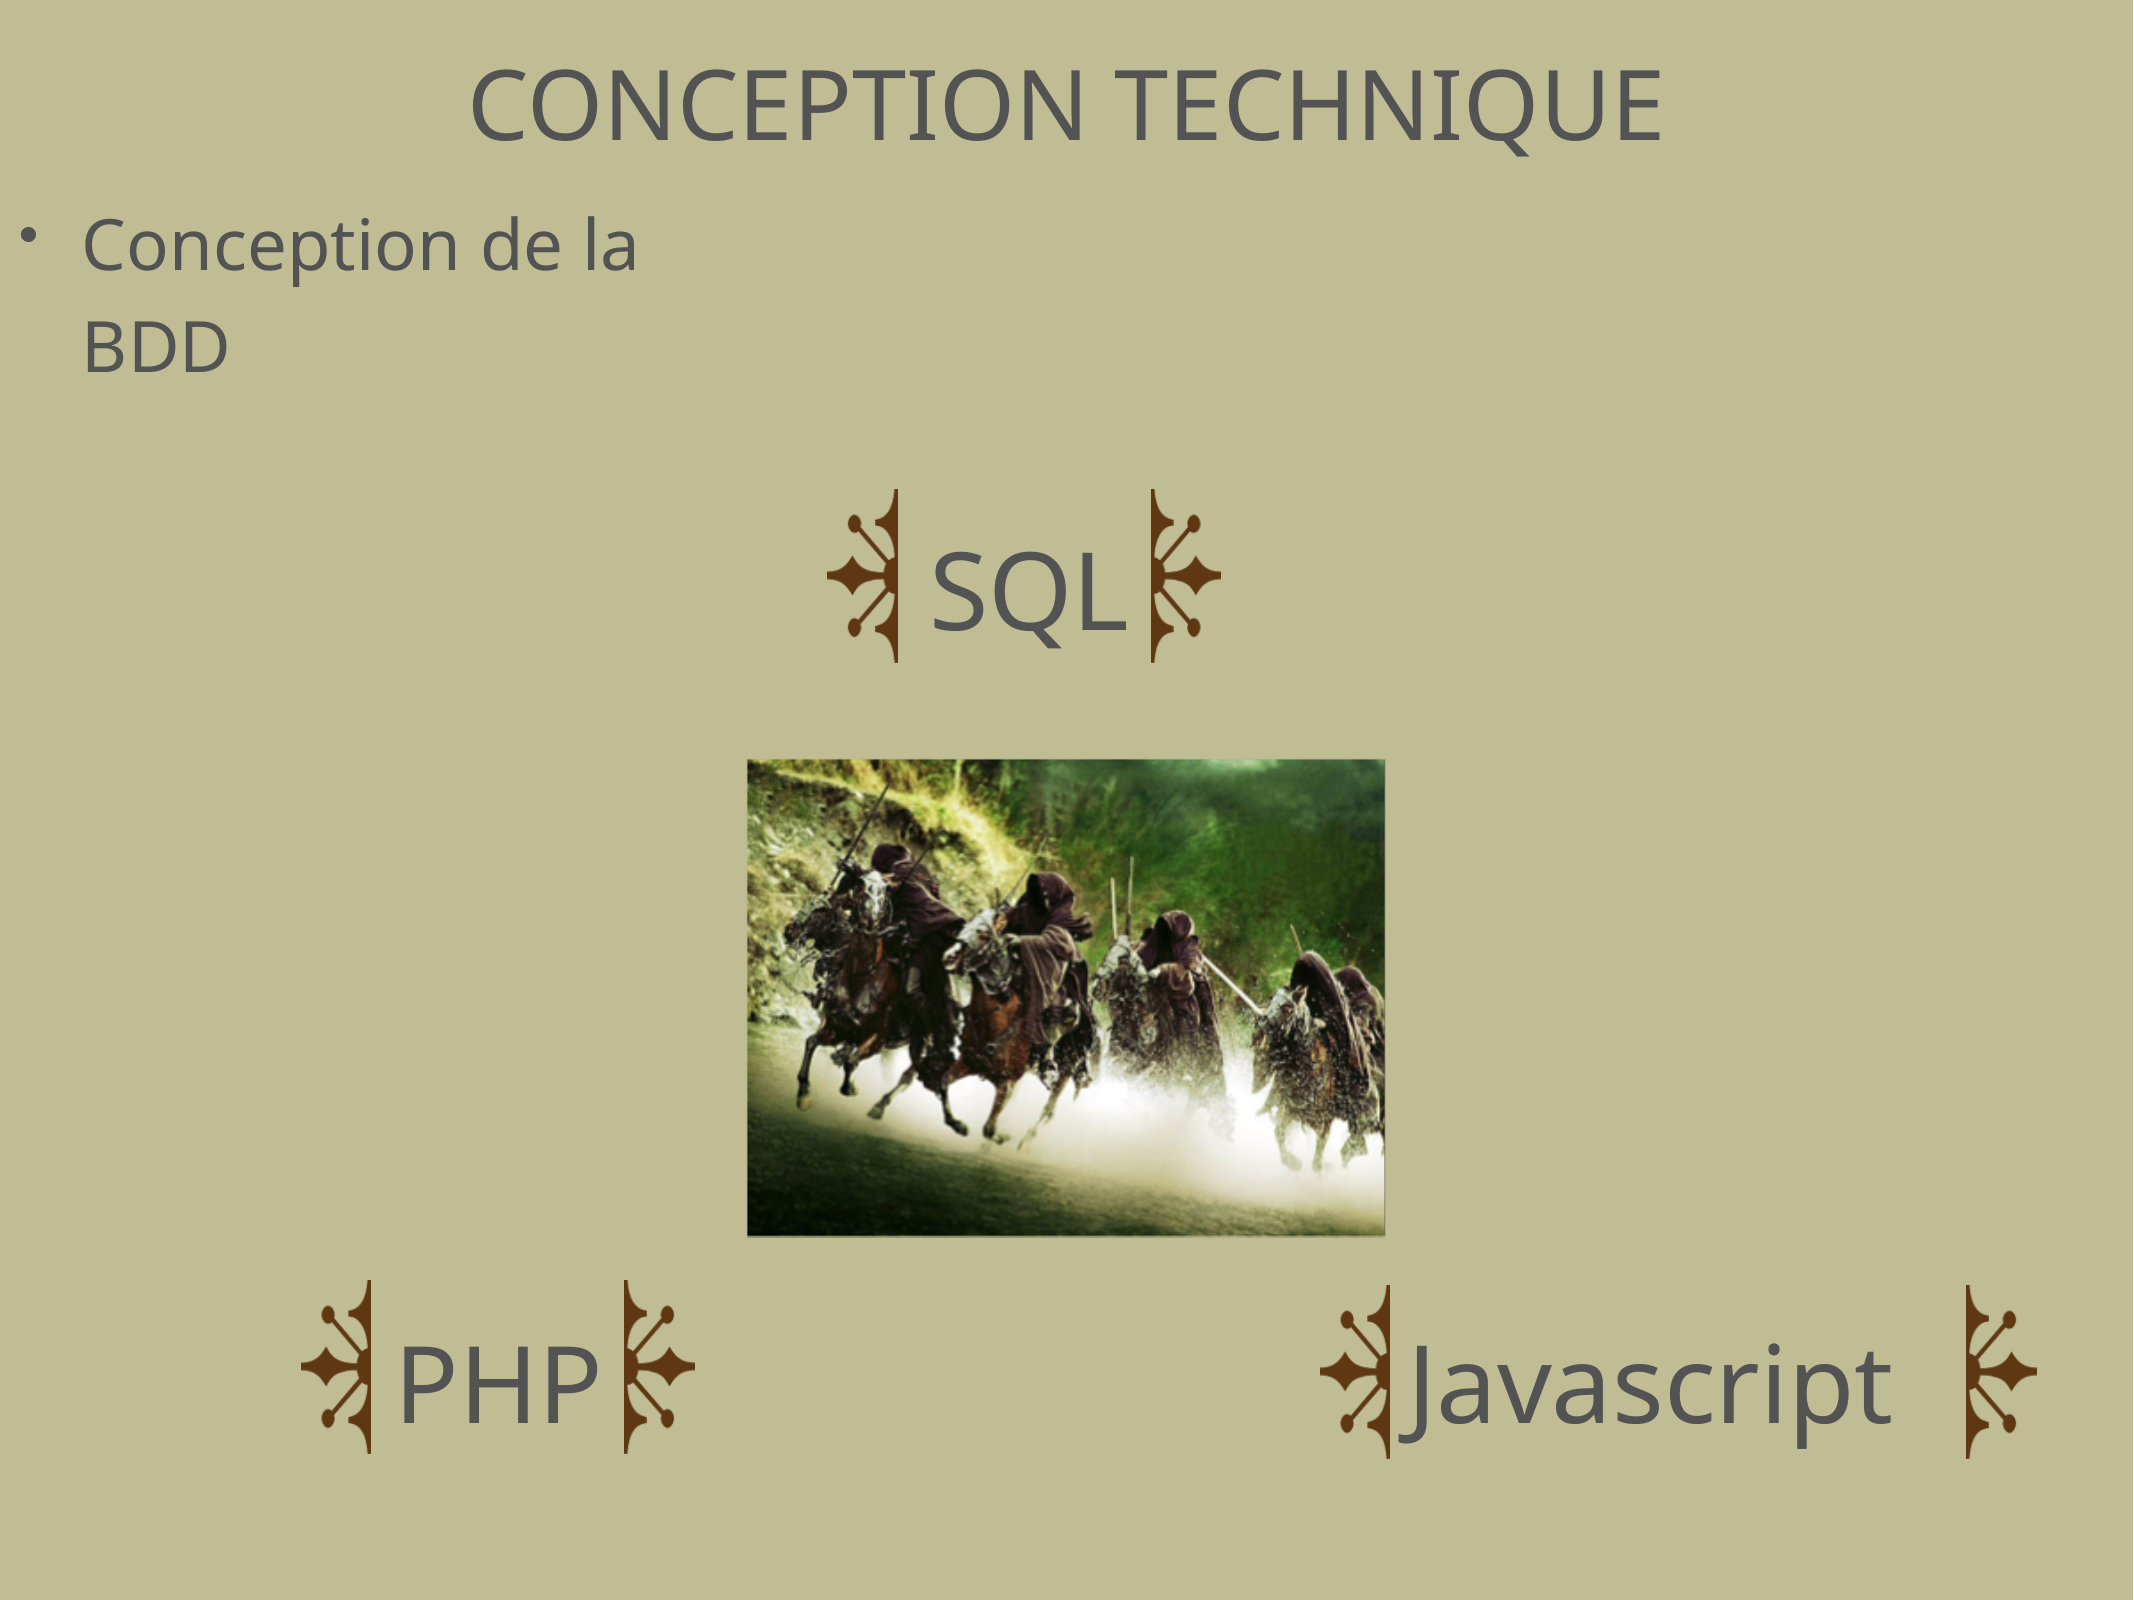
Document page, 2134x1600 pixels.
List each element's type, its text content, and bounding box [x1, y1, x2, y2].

picture [624, 1280, 695, 1456]
picture [1319, 1285, 1390, 1460]
picture [827, 488, 898, 664]
text_box PHP [394, 1289, 612, 1446]
text_box Javascript [1406, 1289, 1966, 1446]
picture [746, 758, 1387, 1239]
list Conception de la BDD [18, 205, 749, 364]
picture [1966, 1285, 2037, 1460]
text_box SQL [929, 495, 1151, 653]
title conception technique [57, 22, 2076, 180]
picture [300, 1280, 372, 1456]
picture [1151, 488, 1222, 664]
